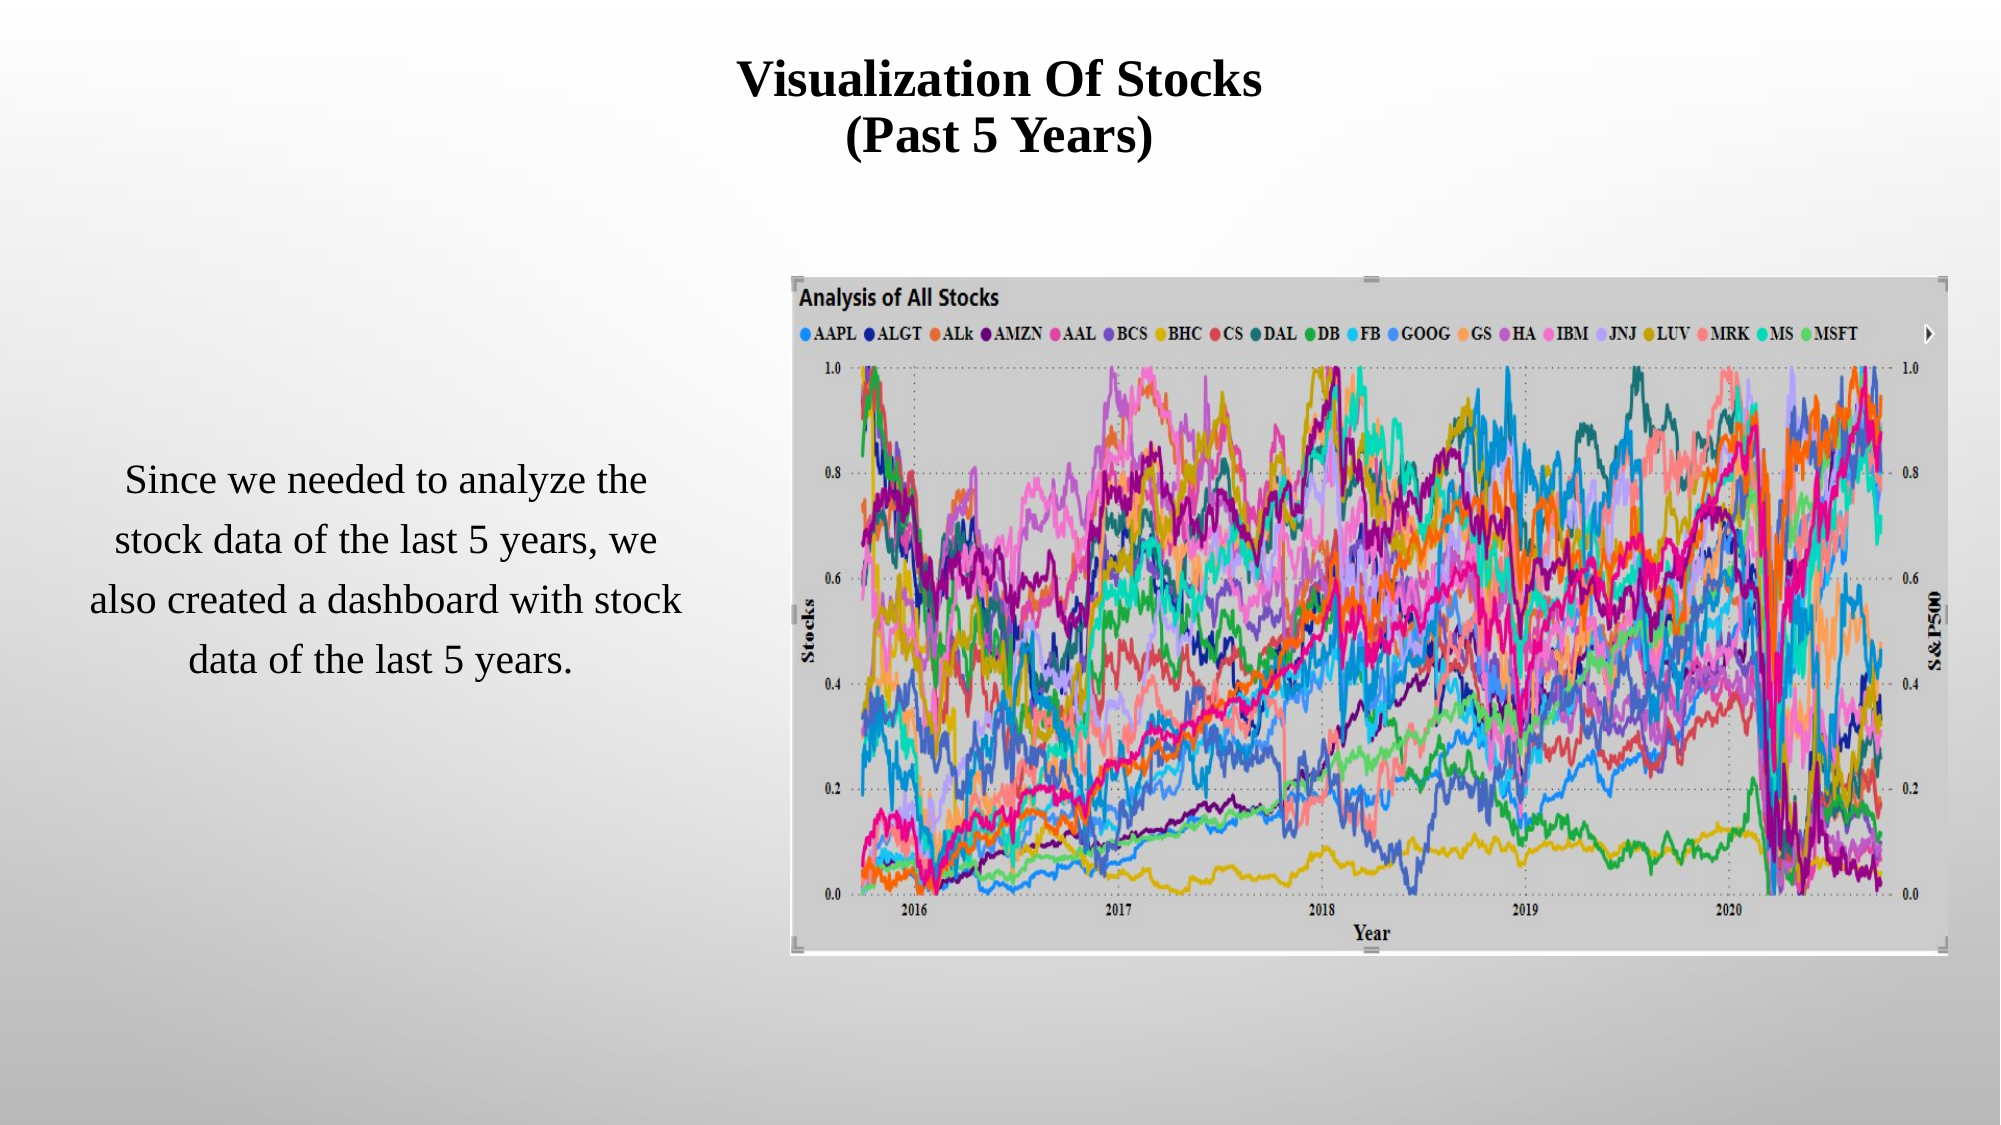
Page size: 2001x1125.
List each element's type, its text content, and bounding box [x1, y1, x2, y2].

picture [0, 0, 2000, 1125]
title Visualization Of Stocks (Past 5 Years) [470, 42, 1529, 173]
list Since we needed to analyze the stock data of the last 5 years, we also created a dashboard with stock data of the last 5 years. [70, 434, 702, 744]
